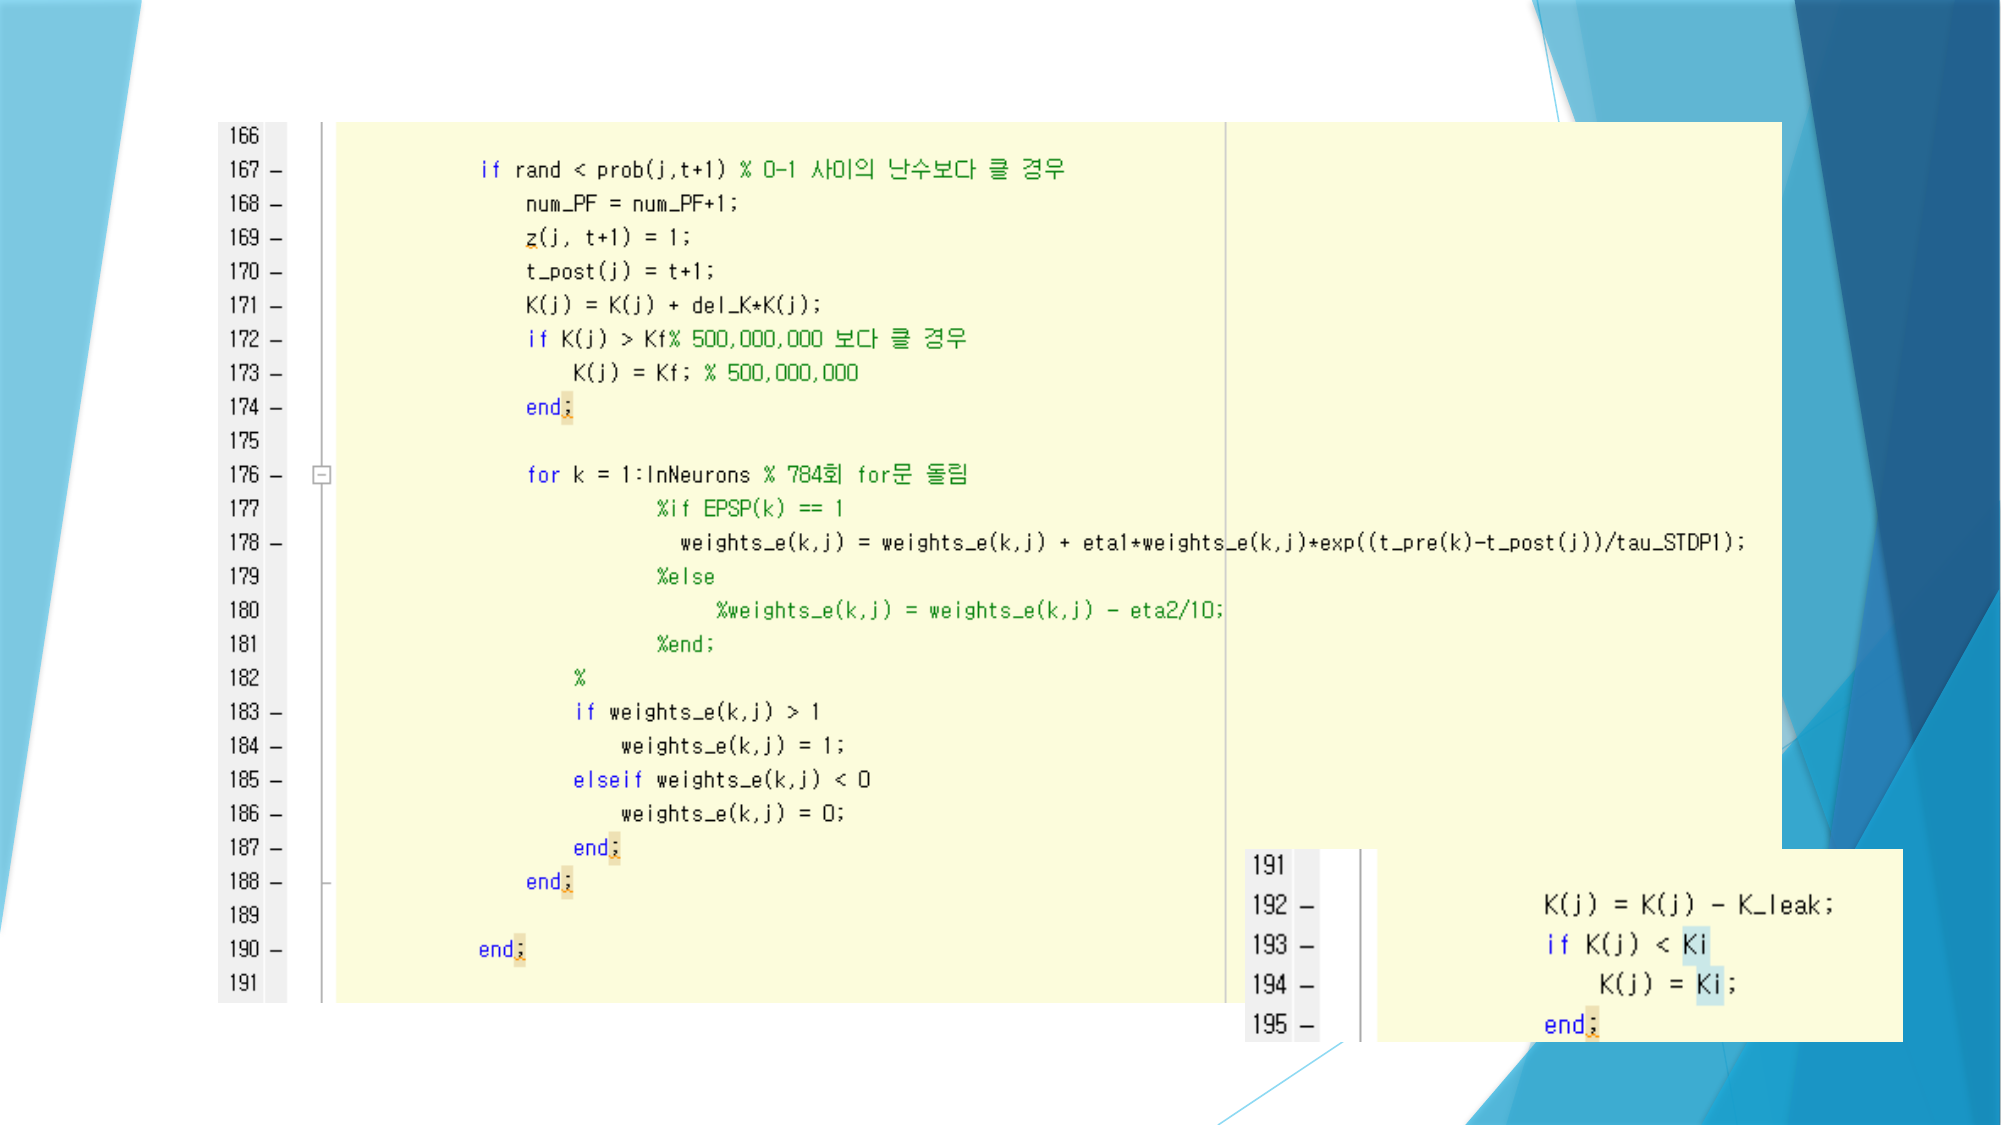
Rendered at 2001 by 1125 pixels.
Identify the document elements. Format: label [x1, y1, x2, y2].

picture [218, 122, 1904, 1043]
